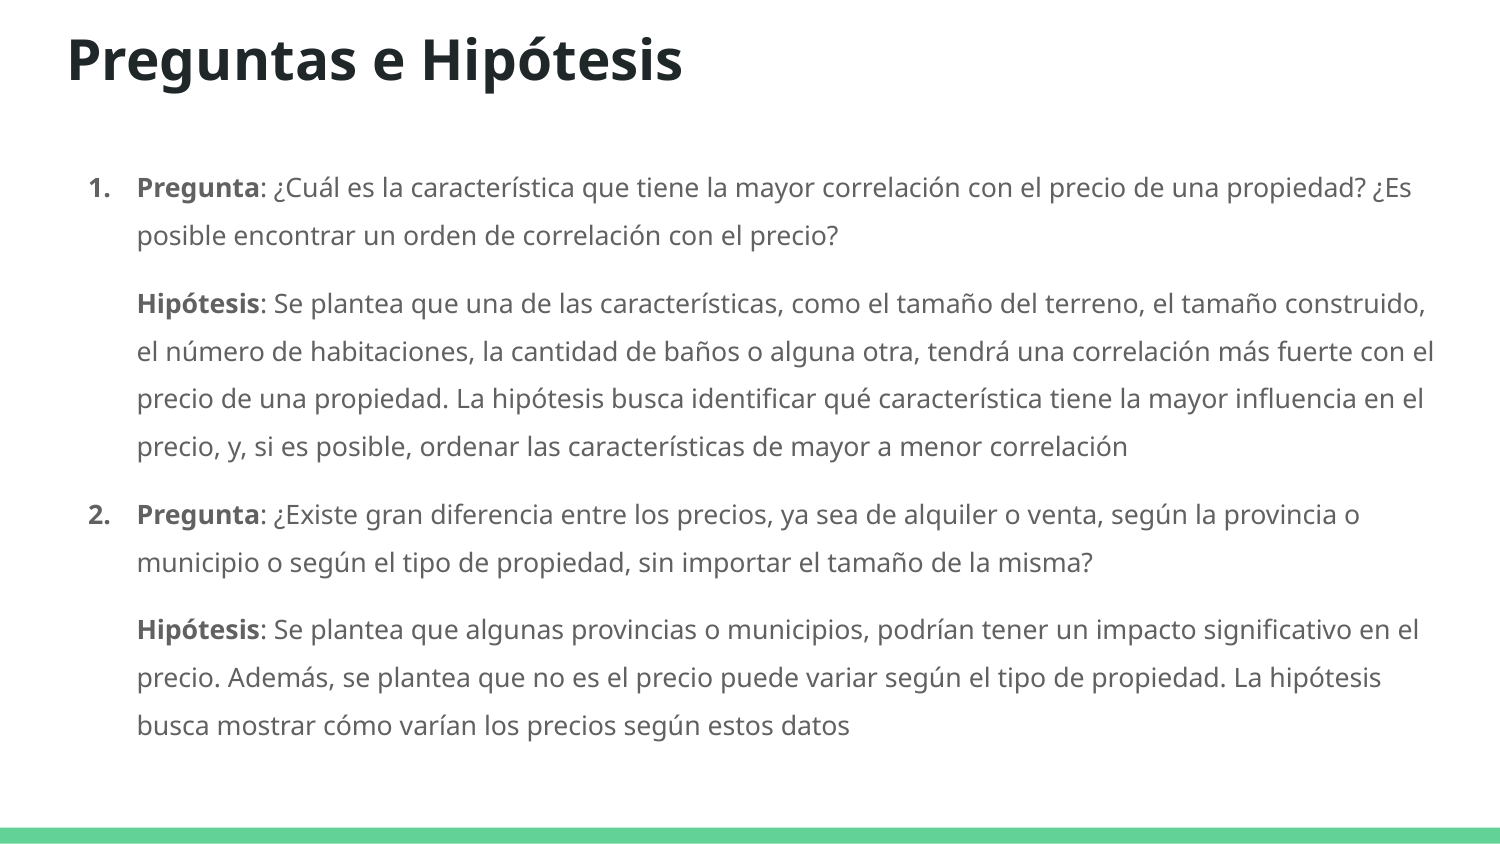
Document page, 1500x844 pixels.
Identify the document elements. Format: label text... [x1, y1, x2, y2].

title Preguntas e Hipótesis [51, 8, 1449, 103]
list Pregunta: ¿Cuál es la característica que tiene la mayor correlación con el precio de una propiedad? ¿Es posible encontrar un orden de correlación con el precio? Hipótesis: Se plantea que una de las características, como el tamaño del terreno, el tamaño construido, el número de habitaciones, la cantidad de baños o alguna otra, tendrá una correlación más fuerte con el precio de una propiedad. La hipótesis busca identificar qué característica tiene la mayor influencia en el precio, y, si es posible, ordenar las características de mayor a menor correlación Pregunta: ¿Existe gran diferencia entre los precios, ya sea de alquiler o venta, según la provincia o municipio o según el tipo de propiedad, sin importar el tamaño de la misma? Hipótesis: Se plantea que algunas provincias o municipios, podrían tener un impacto significativo en el precio. Además, se plantea que no es el precio puede variar según el tipo de propiedad. La hipótesis busca mostrar cómo varían los precios según estos datos [51, 139, 1449, 767]
